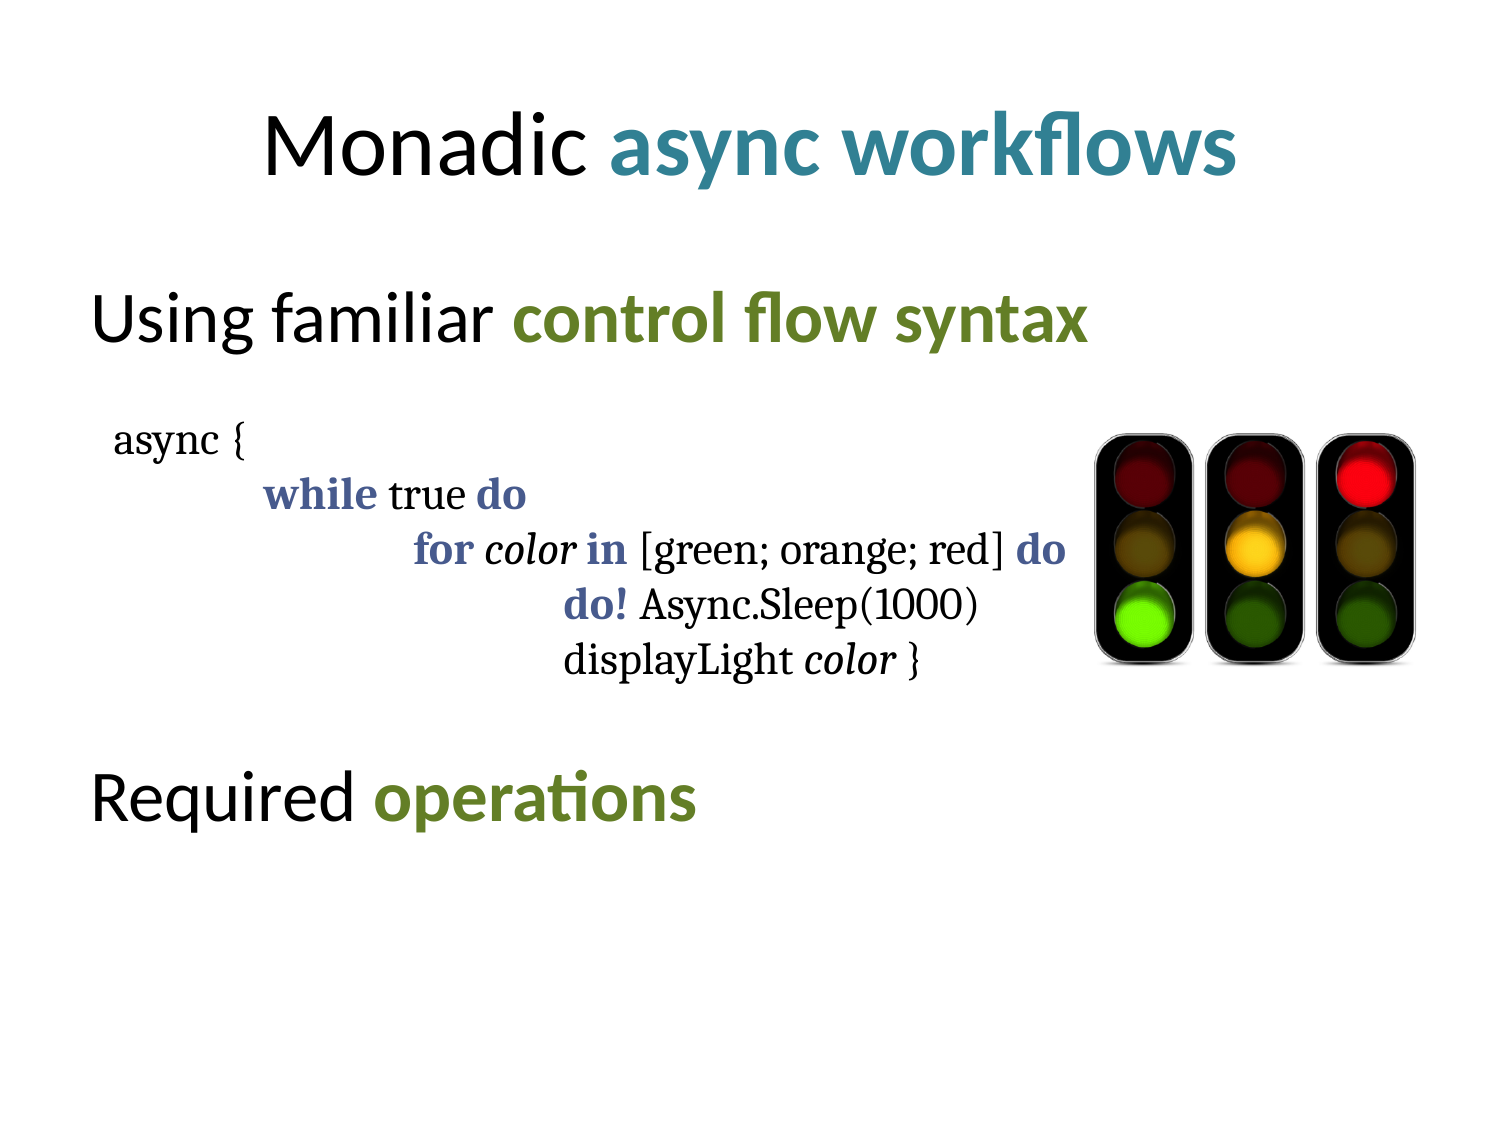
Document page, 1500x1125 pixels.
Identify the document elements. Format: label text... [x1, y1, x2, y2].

title Monadic async workflows [75, 45, 1425, 233]
picture [1080, 424, 1426, 671]
text_box async { while true do for color in [green; orange; red] do do! Async.Sleep(1000) displayLight color } [99, 401, 1167, 691]
